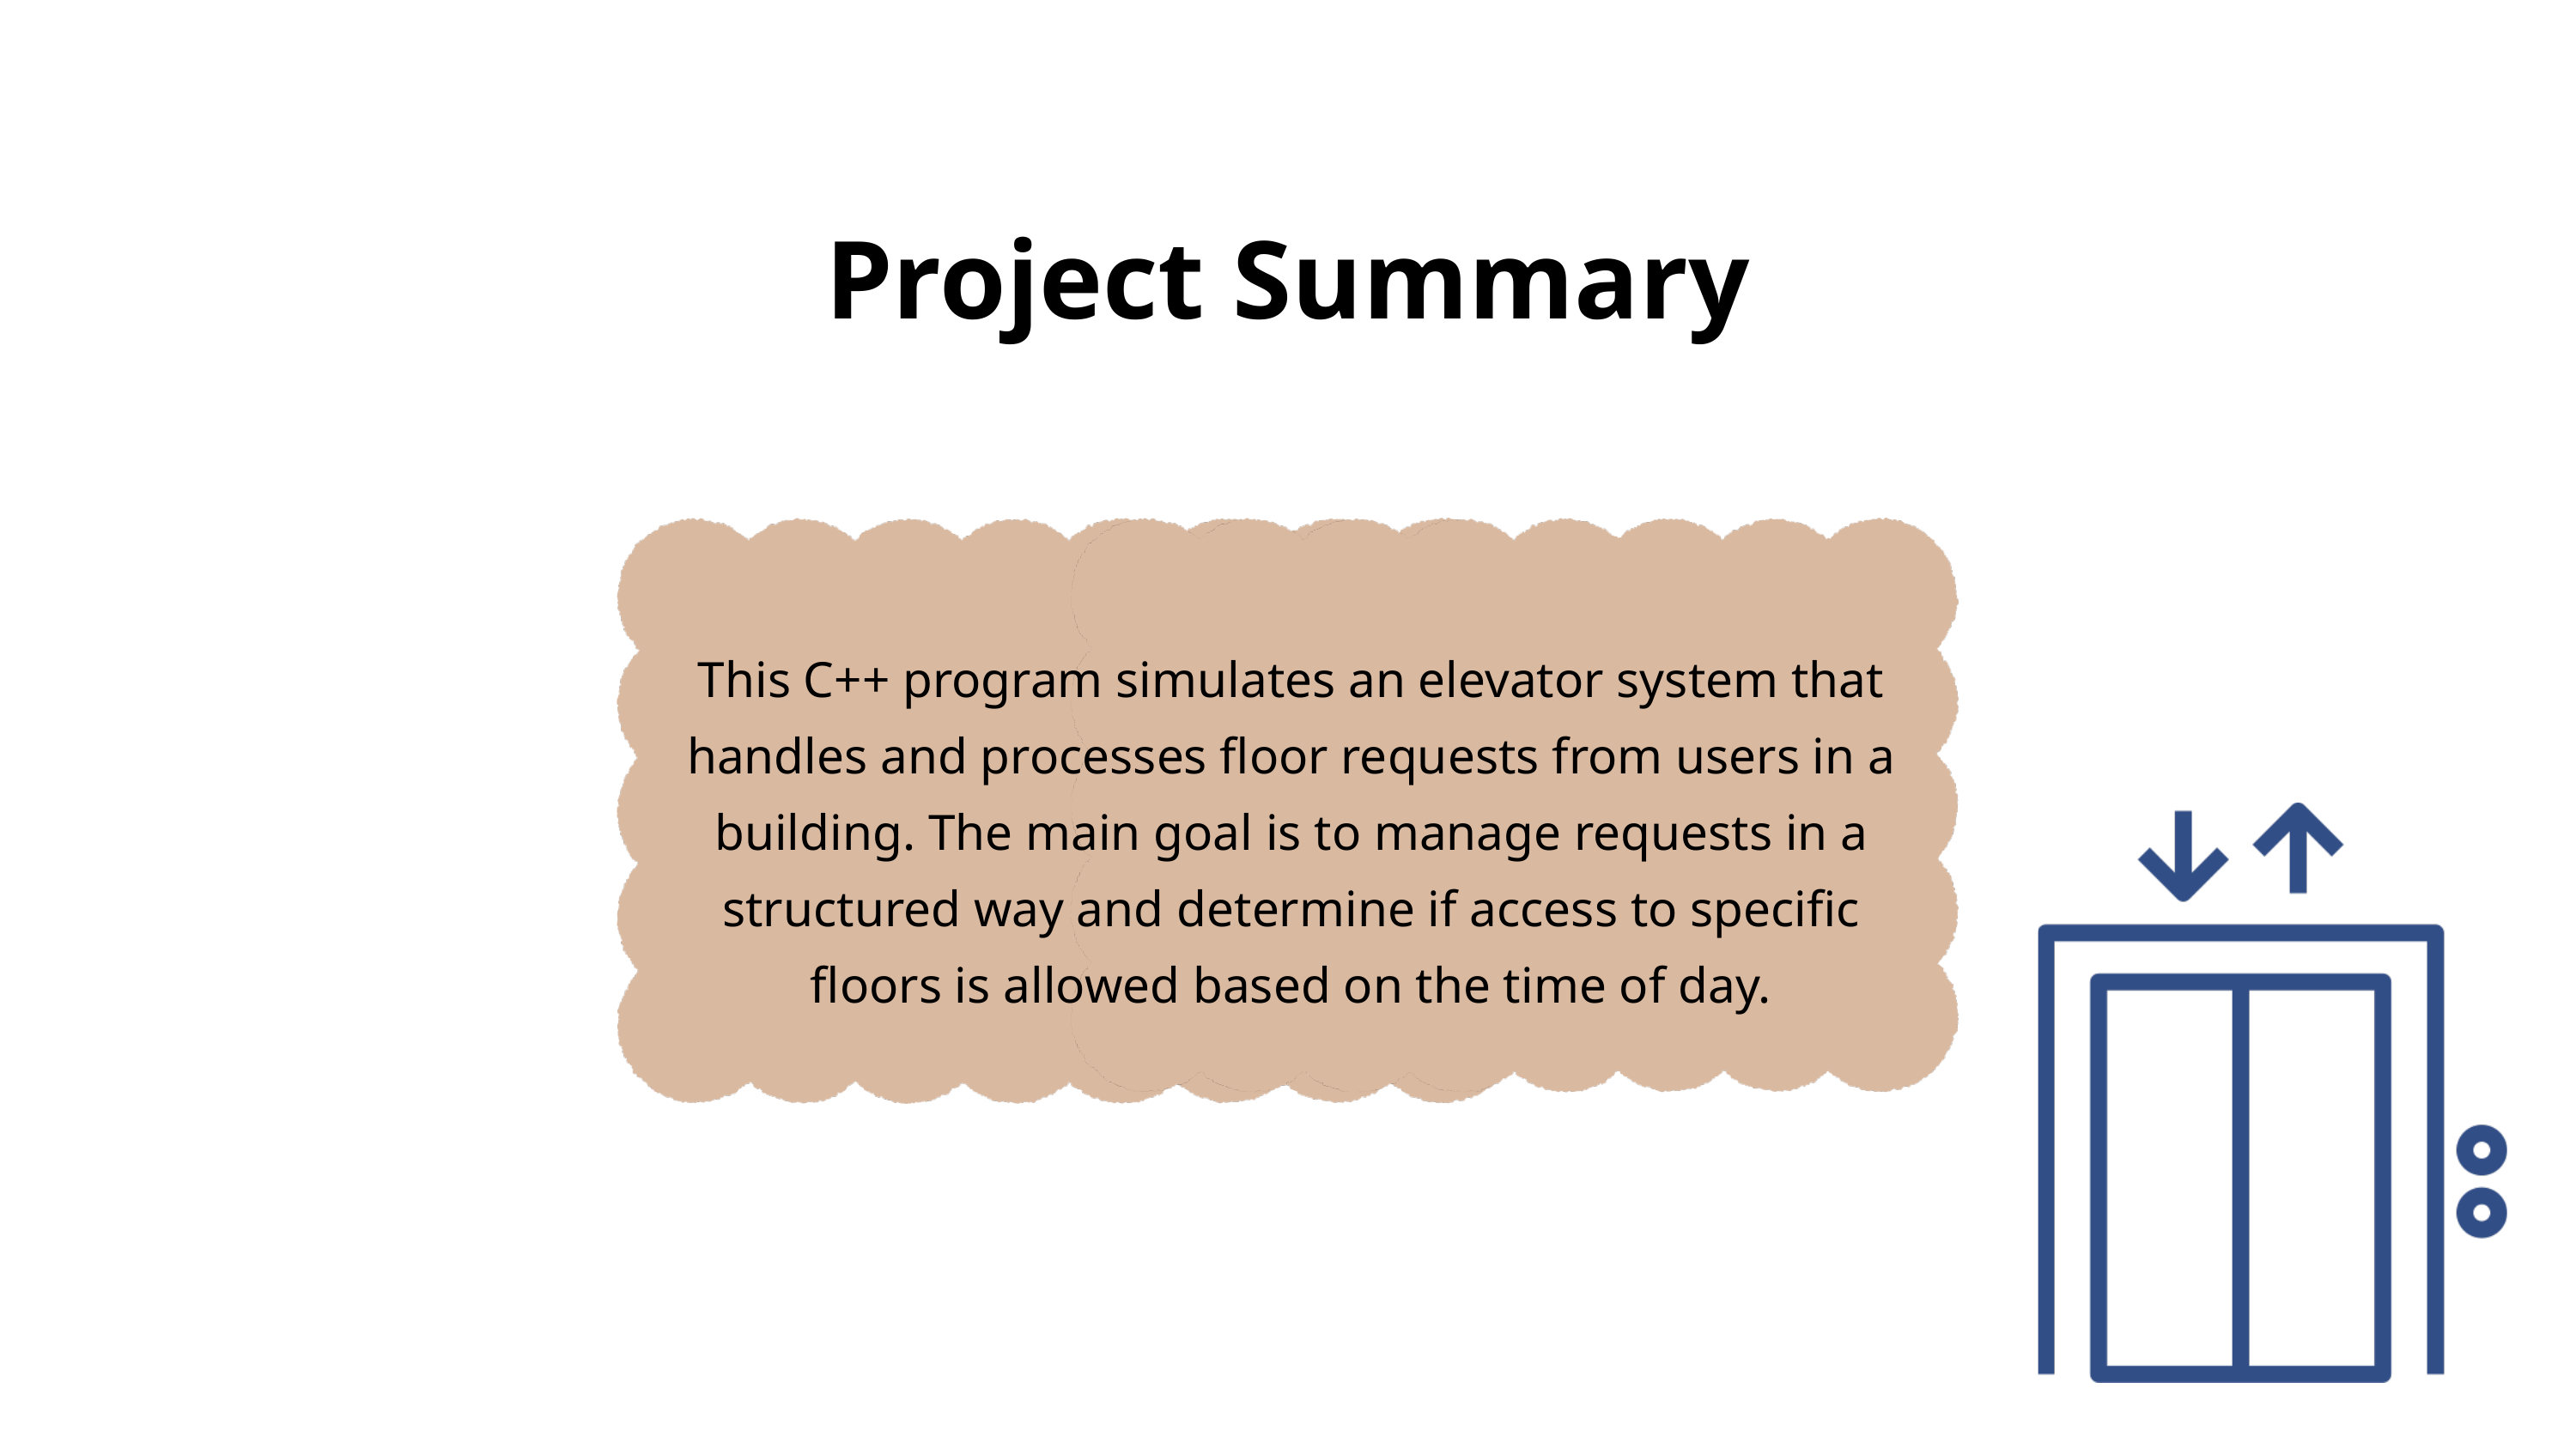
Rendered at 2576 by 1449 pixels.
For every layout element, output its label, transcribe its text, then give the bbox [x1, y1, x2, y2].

text_box [2038, 803, 2507, 1383]
text_box This C++ program simulates an elevator system that handles and processes floor requests from users in a building. The main goal is to manage requests in a structured way and determine if access to specific floors is allowed based on the time of day. [664, 630, 1919, 1014]
text_box Project Summary [736, 249, 1840, 341]
text_box [617, 518, 1523, 1104]
text_box [1070, 518, 1959, 1093]
